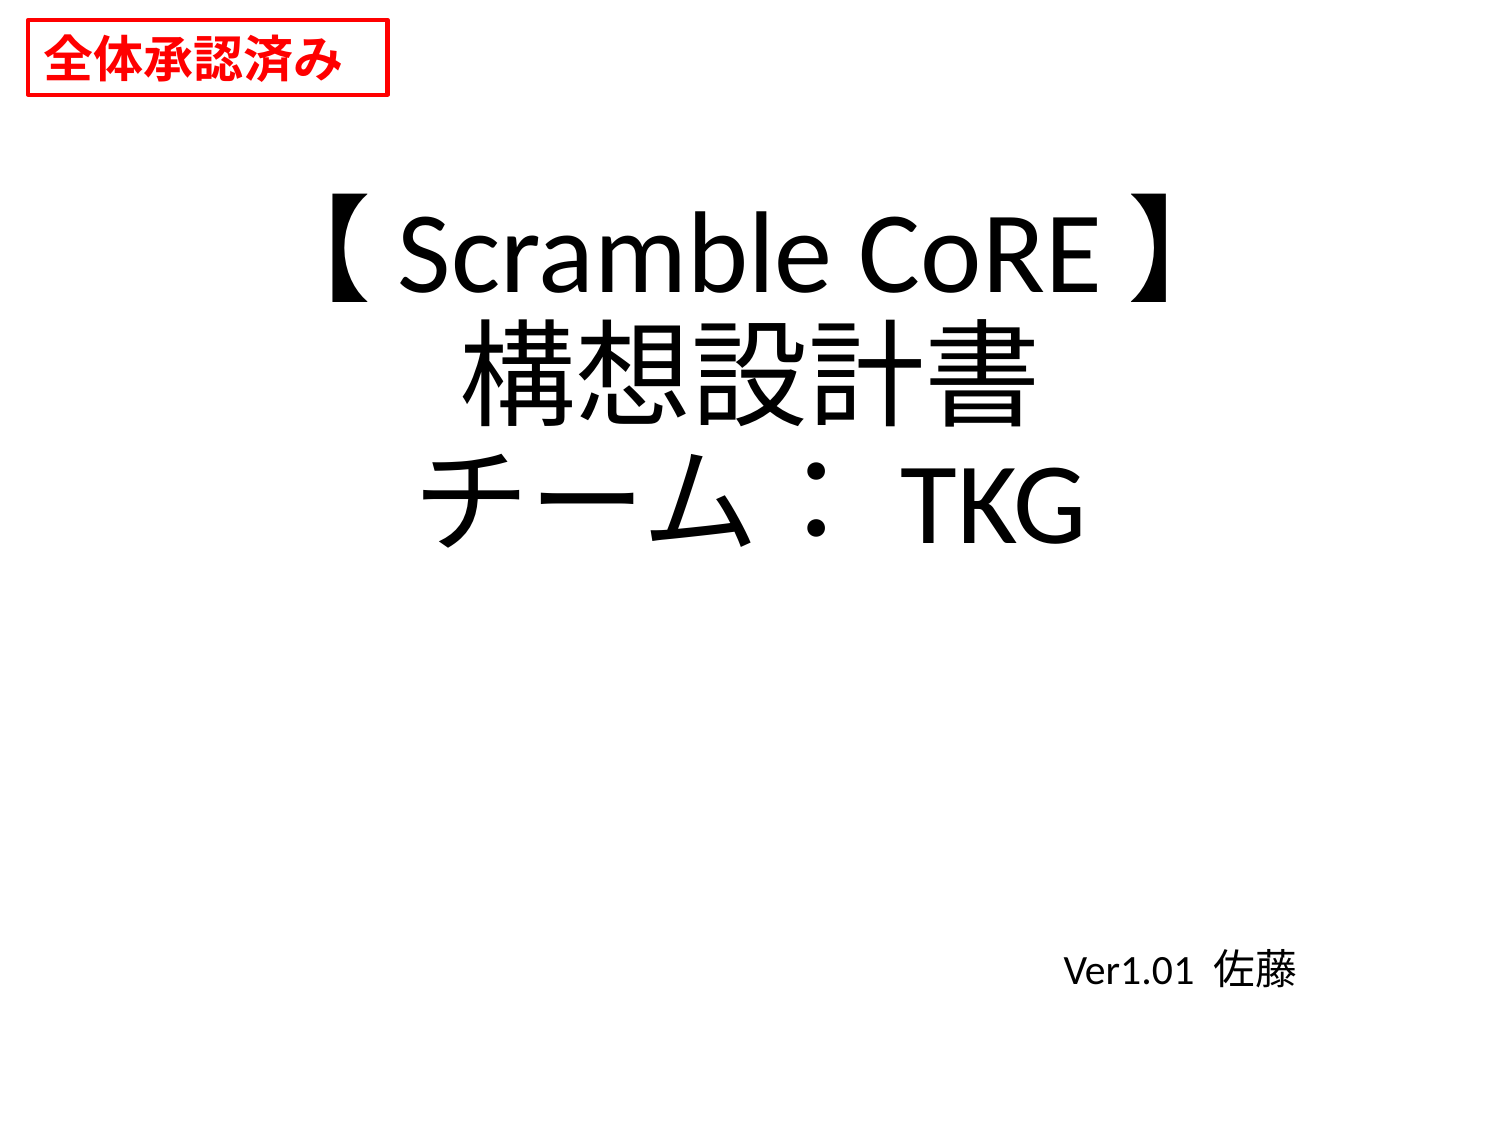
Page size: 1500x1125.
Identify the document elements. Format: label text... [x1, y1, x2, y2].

text_box 全体承認済み [28, 19, 388, 95]
subtitle Ver1.01 佐藤 [187, 940, 1313, 1030]
title 【Scramble CoRE】 構想設計書 チーム：TKG [112, 184, 1388, 576]
